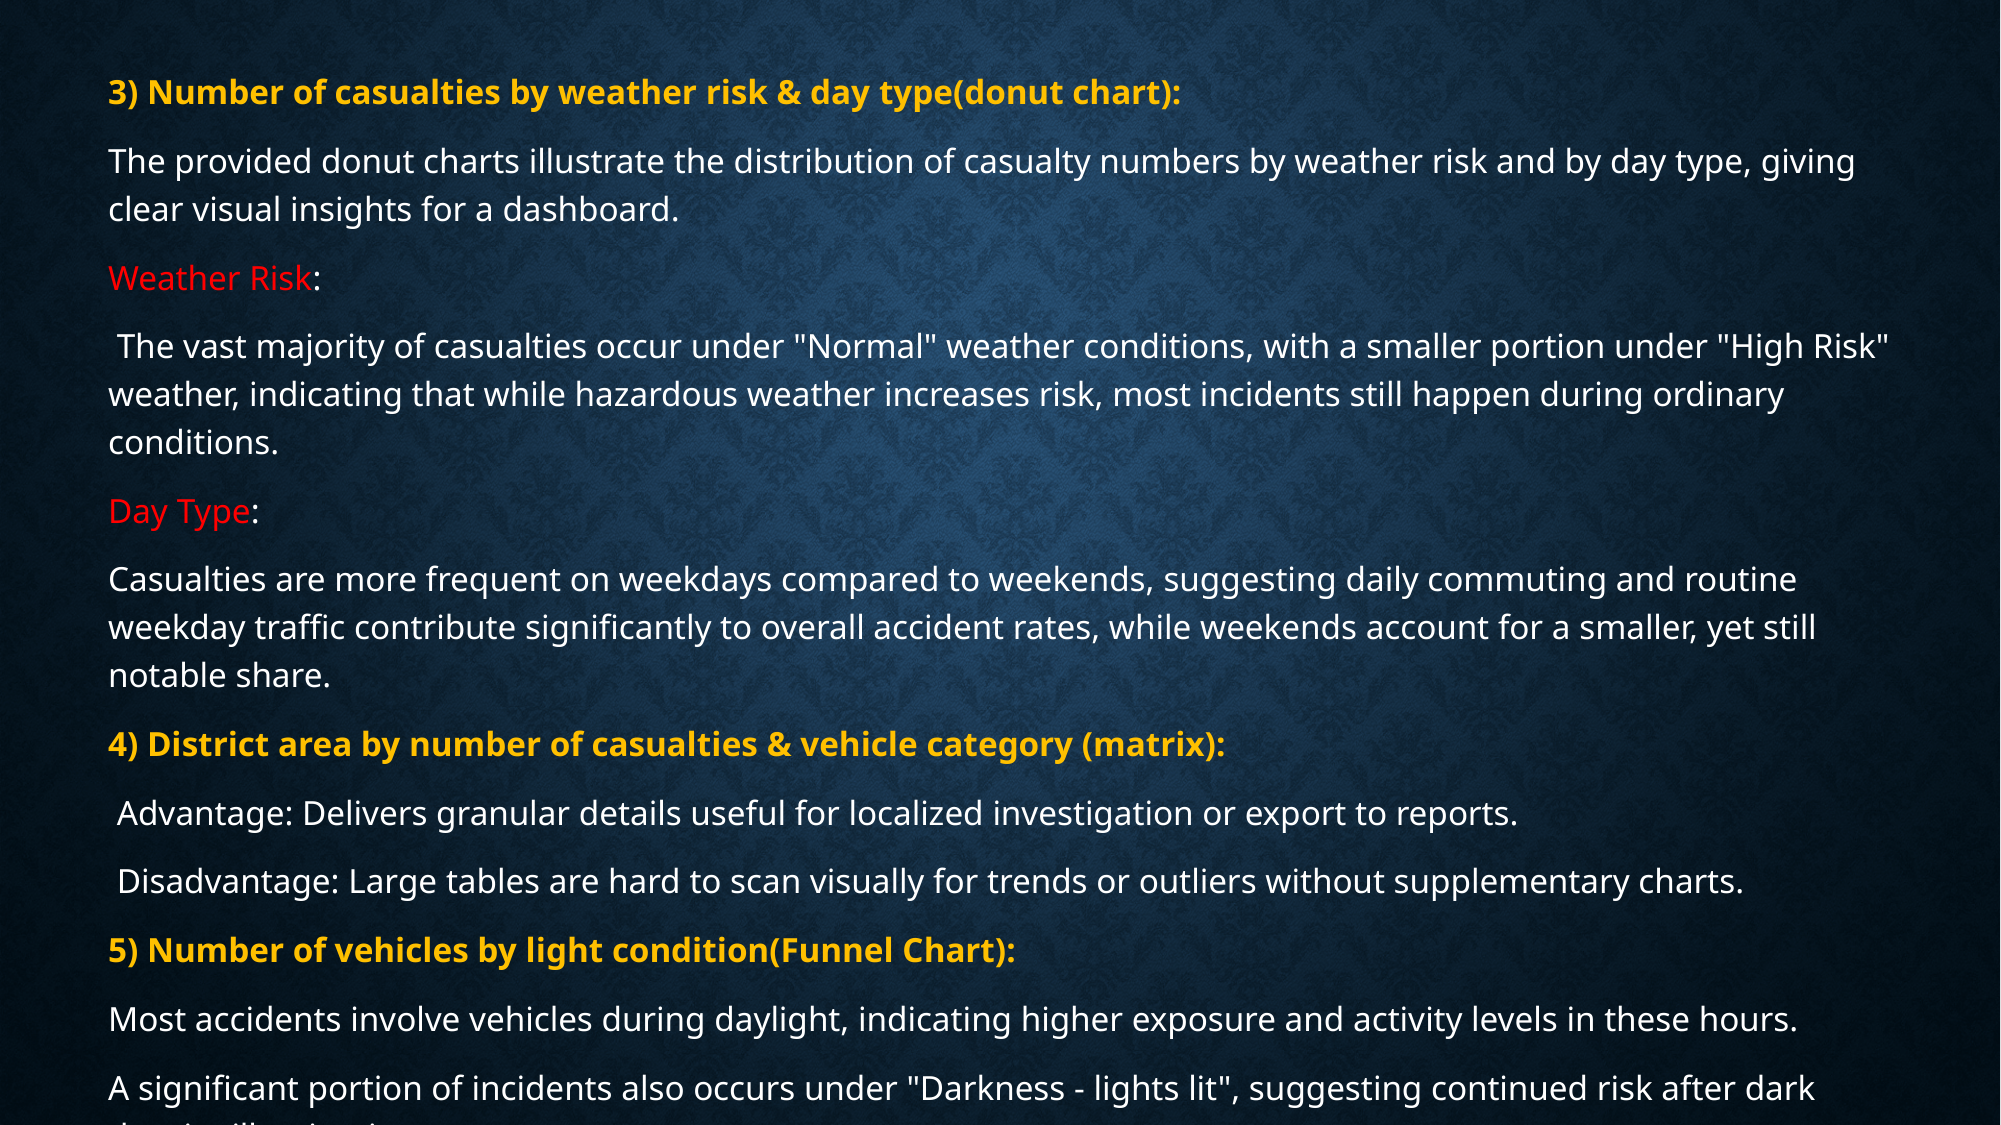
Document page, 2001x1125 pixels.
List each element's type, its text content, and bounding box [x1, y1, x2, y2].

subtitle 3) Number of casualties by weather risk & day type(donut chart): The provided donut charts illustrate the distribution of casualty numbers by weather risk and by day type, giving clear visual insights for a dashboard. Weather Risk: The vast majority of casualties occur under "Normal" weather conditions, with a smaller portion under "High Risk" weather, indicating that while hazardous weather increases risk, most incidents still happen during ordinary conditions. Day Type: Casualties are more frequent on weekdays compared to weekends, suggesting daily commuting and routine weekday traffic contribute significantly to overall accident rates, while weekends account for a smaller, yet still notable share. 4) District area by number of casualties & vehicle category (matrix): Advantage: Delivers granular details useful for localized investigation or export to reports. Disadvantage: Large tables are hard to scan visually for trends or outliers without supplementary charts. 5) Number of vehicles by light condition(Funnel Chart): Most accidents involve vehicles during daylight, indicating higher exposure and activity levels in these hours. A significant portion of incidents also occurs under "Darkness - lights lit", suggesting continued risk after dark despite illumination. [93, 55, 1930, 1049]
